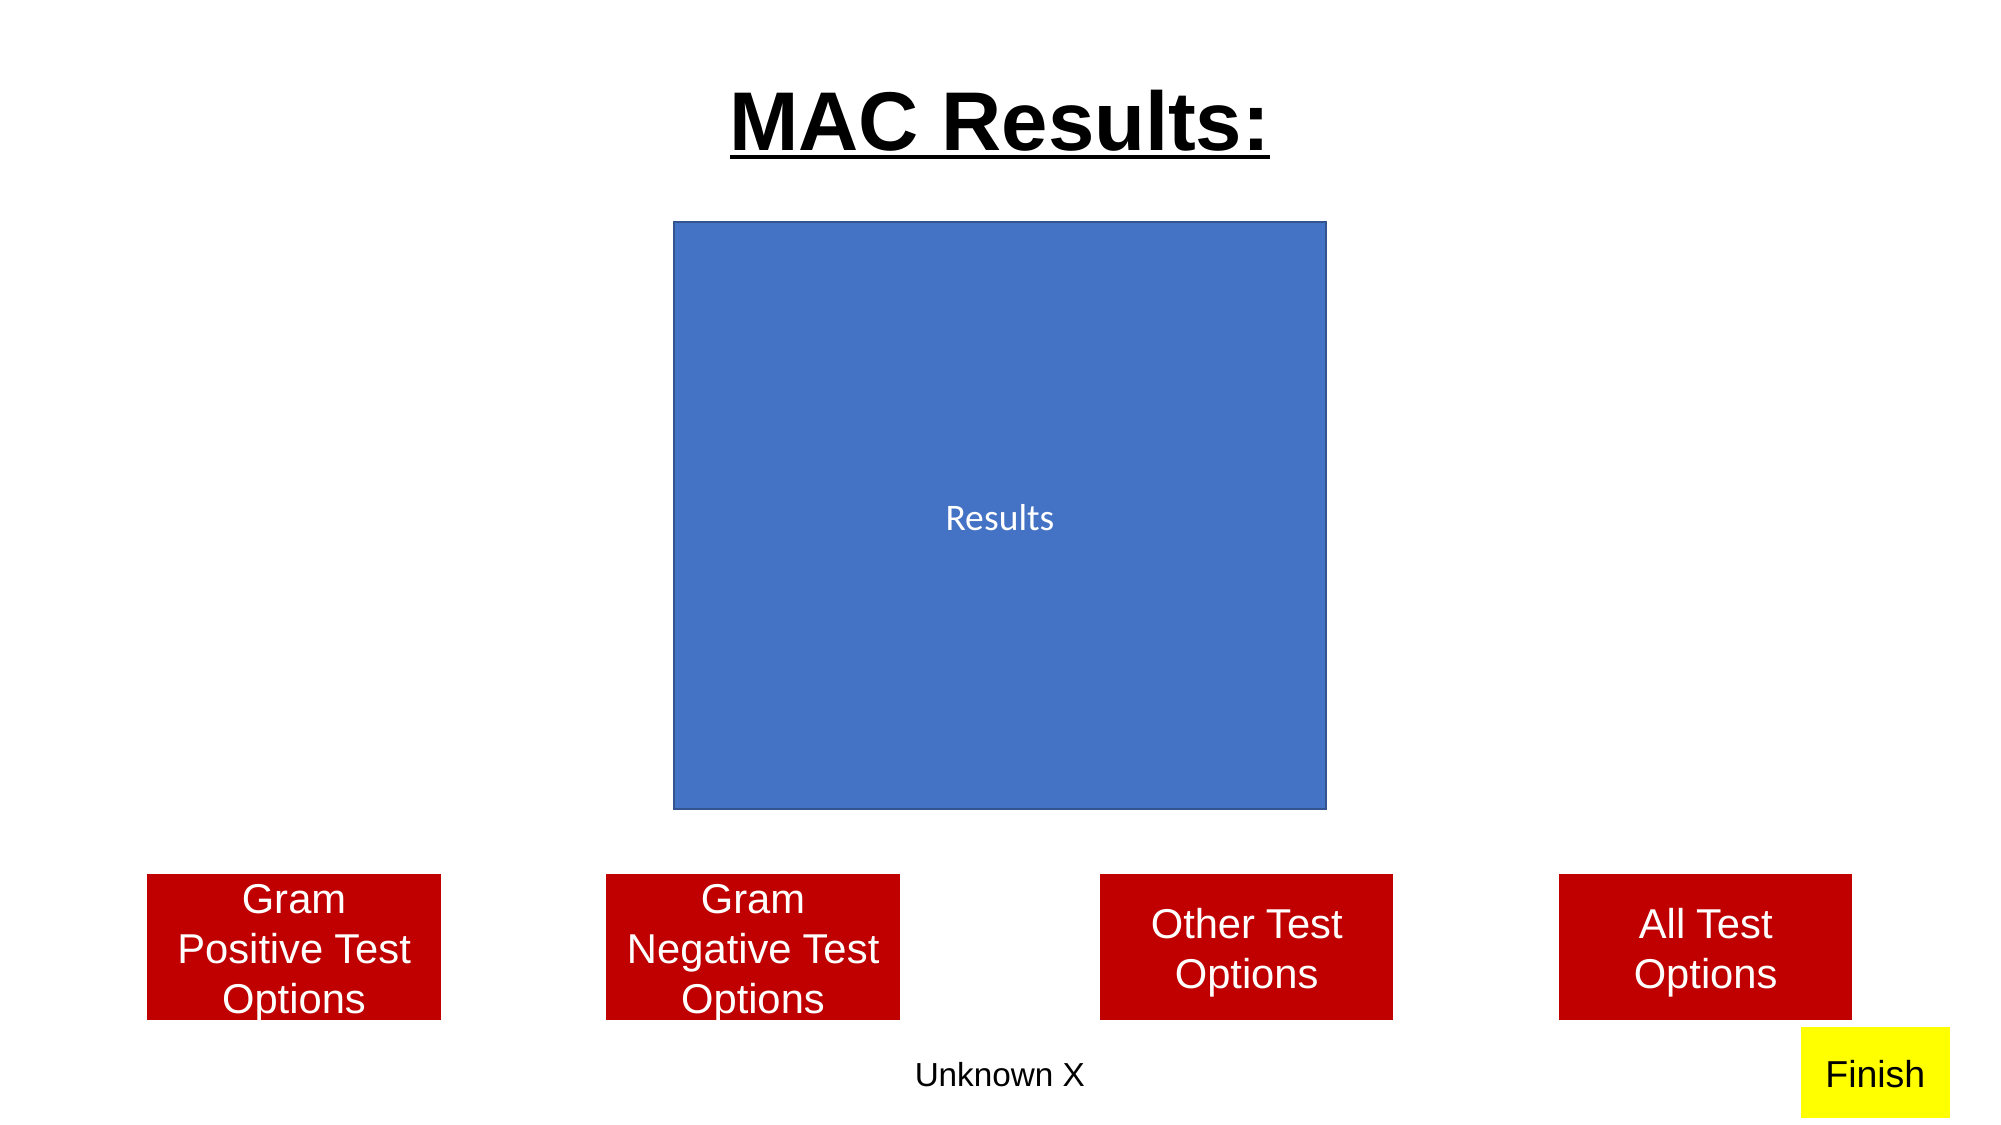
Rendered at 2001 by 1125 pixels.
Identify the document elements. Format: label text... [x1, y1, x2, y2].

footer Unknown X [662, 1042, 1338, 1103]
text_box MAC Results: [714, 59, 1286, 175]
text_box Gram Positive Test Options [147, 874, 441, 1020]
text_box Finish [1801, 1027, 1950, 1118]
text_box Gram Negative Test Options [606, 874, 900, 1020]
text_box All Test Options [1559, 874, 1852, 1020]
text_box Other Test Options [1100, 874, 1393, 1020]
text_box Results [673, 221, 1327, 810]
